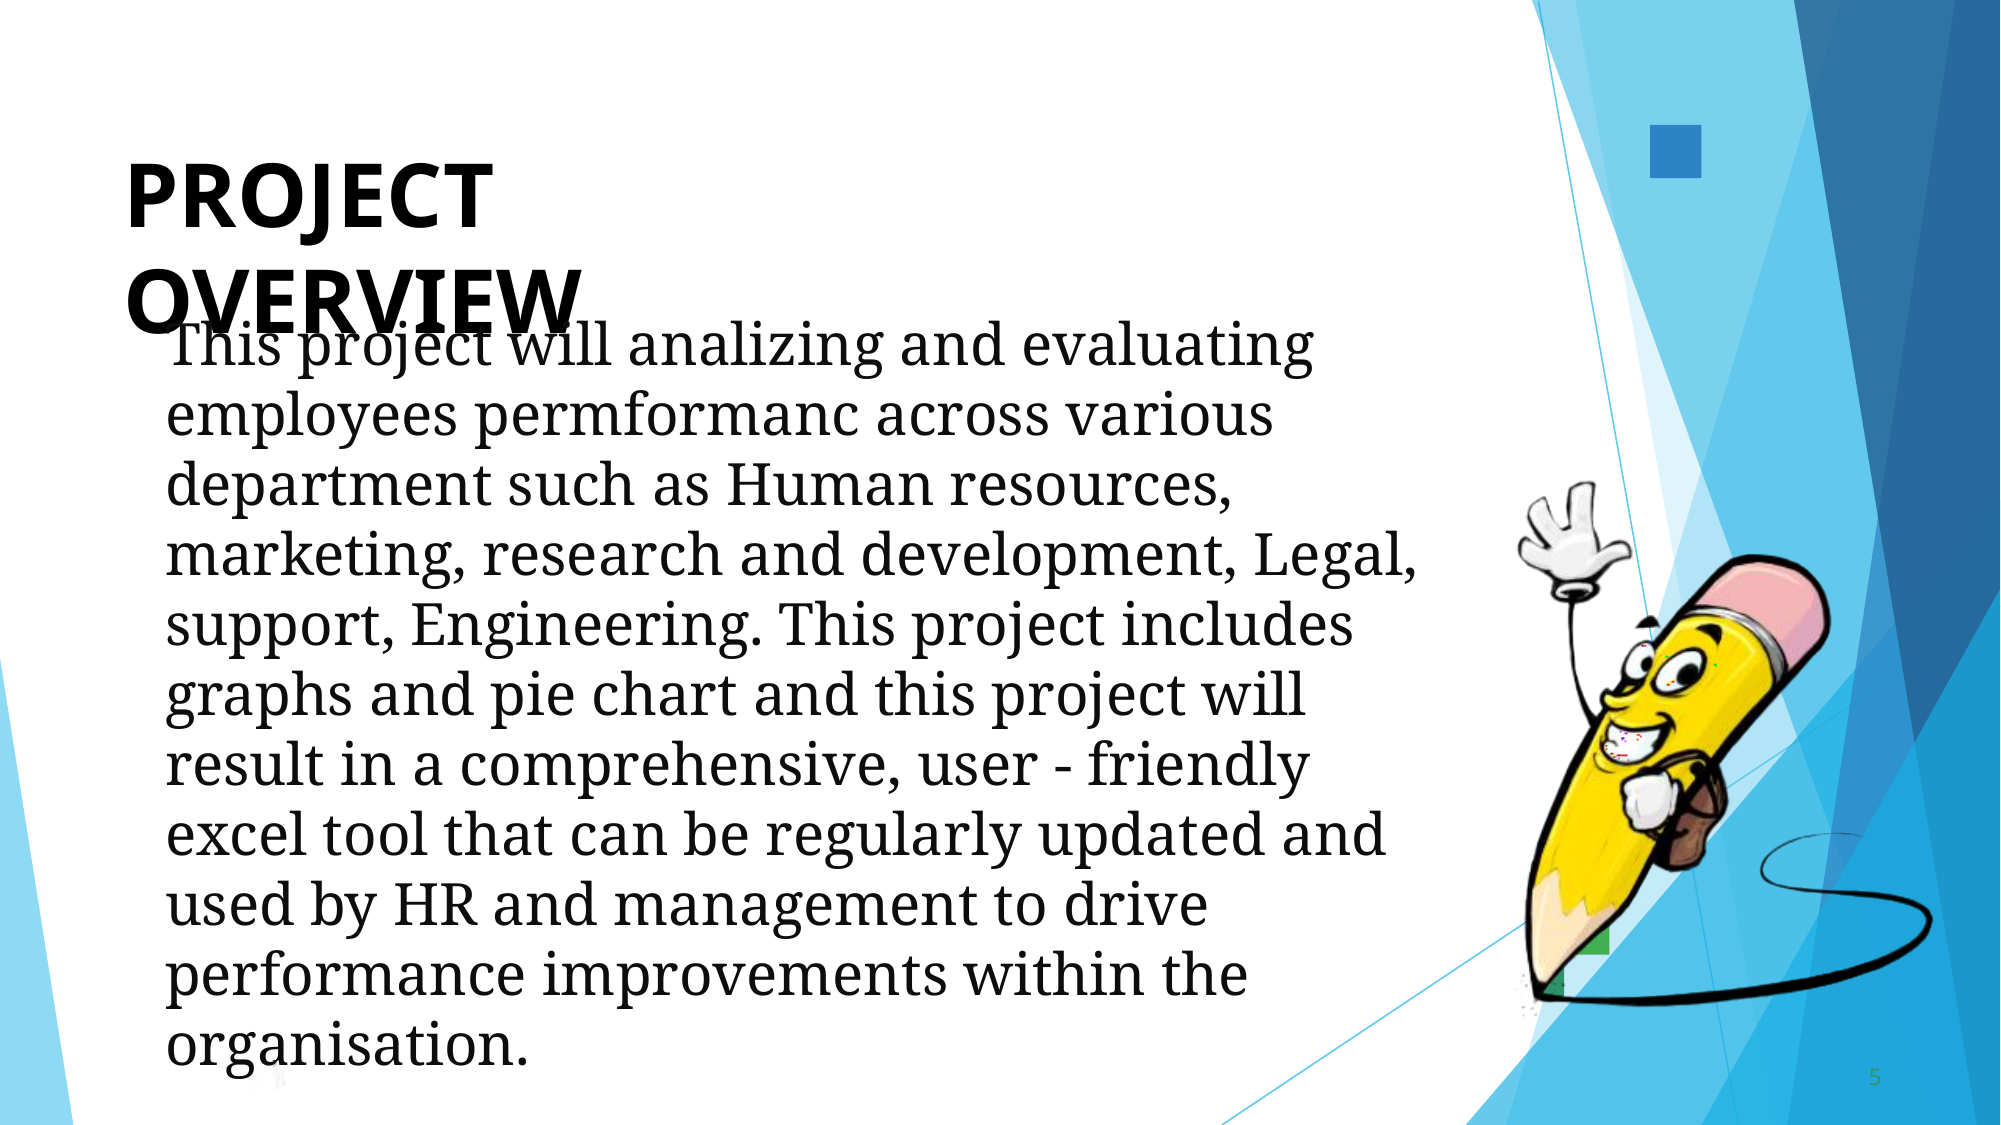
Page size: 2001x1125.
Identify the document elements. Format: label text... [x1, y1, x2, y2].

text_box This project will analizing and evaluating employees permformanc across various department such as Human resources, marketing, research and development, Legal, support, Engineering. This project includes graphs and pie chart and this project will result in a comprehensive, user - friendly excel tool that can be regularly updated and used by HR and management to drive performance improvements within the organisation. [150, 299, 1450, 1043]
picture [110, 1060, 463, 1094]
slide_number 5 [1861, 1061, 1888, 1125]
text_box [1420, 434, 2000, 1060]
title PROJECT OVERVIEW [120, 135, 986, 352]
text_box [1650, 124, 1702, 179]
